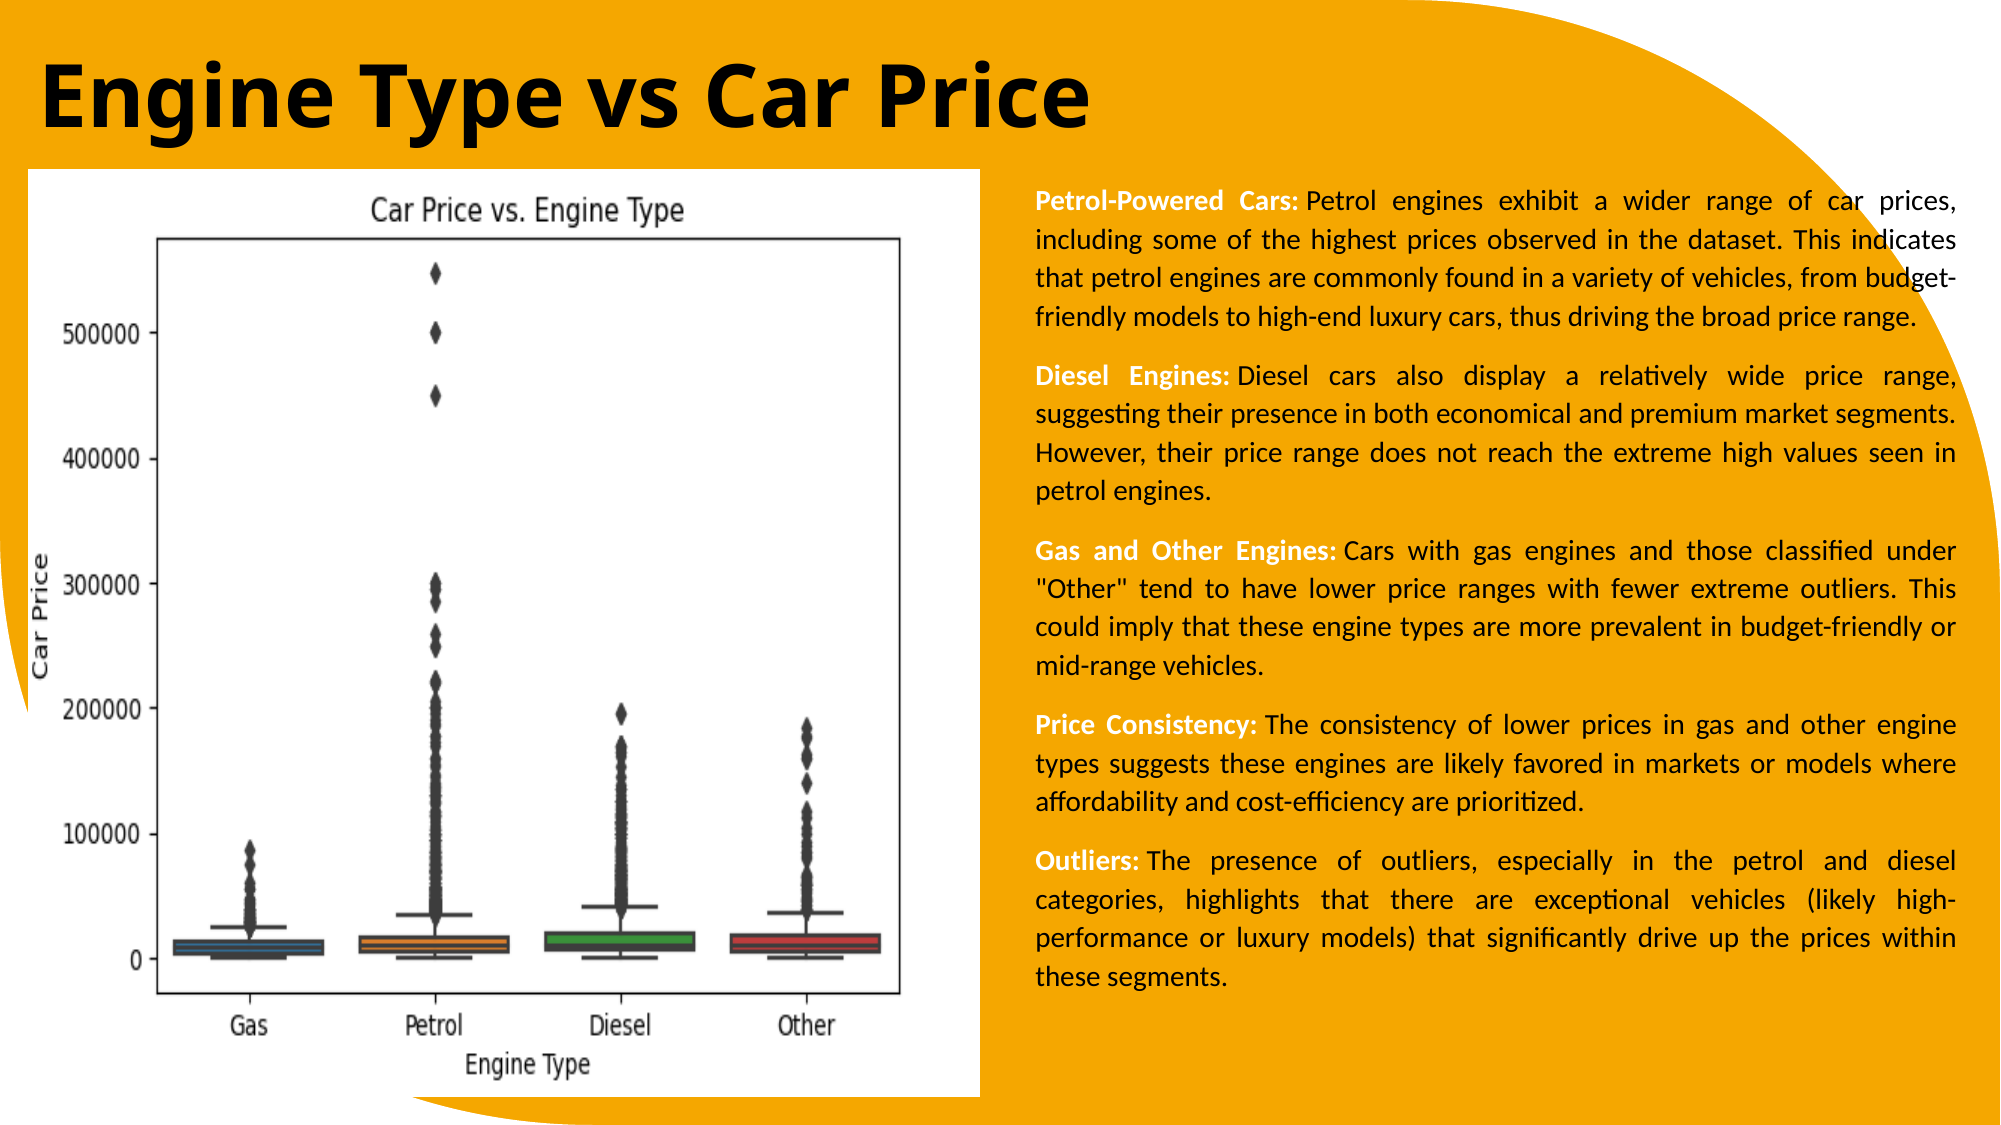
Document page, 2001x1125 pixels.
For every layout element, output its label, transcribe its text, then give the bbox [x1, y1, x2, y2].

list Petrol-Powered Cars: Petrol engines exhibit a wider range of car prices, including some of the highest prices observed in the dataset. This indicates that petrol engines are commonly found in a variety of vehicles, from budget-friendly models to high-end luxury cars, thus driving the broad price range. Diesel Engines: Diesel cars also display a relatively wide price range, suggesting their presence in both economical and premium market segments. However, their price range does not reach the extreme high values seen in petrol engines. Gas and Other Engines: Cars with gas engines and those classified under "Other" tend to have lower price ranges with fewer extreme outliers. This could imply that these engine types are more prevalent in budget-friendly or mid-range vehicles. Price Consistency: The consistency of lower prices in gas and other engine types suggests these engines are likely favored in markets or models where affordability and cost-efficiency are prioritized. Outliers: The presence of outliers, especially in the petrol and diesel categories, highlights that there are exceptional vehicles (likely high-performance or luxury models) that significantly drive up the prices within these segments. [1020, 170, 1973, 1098]
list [28, 169, 980, 1097]
title Engine Type vs Car Price [0, 0, 2000, 154]
